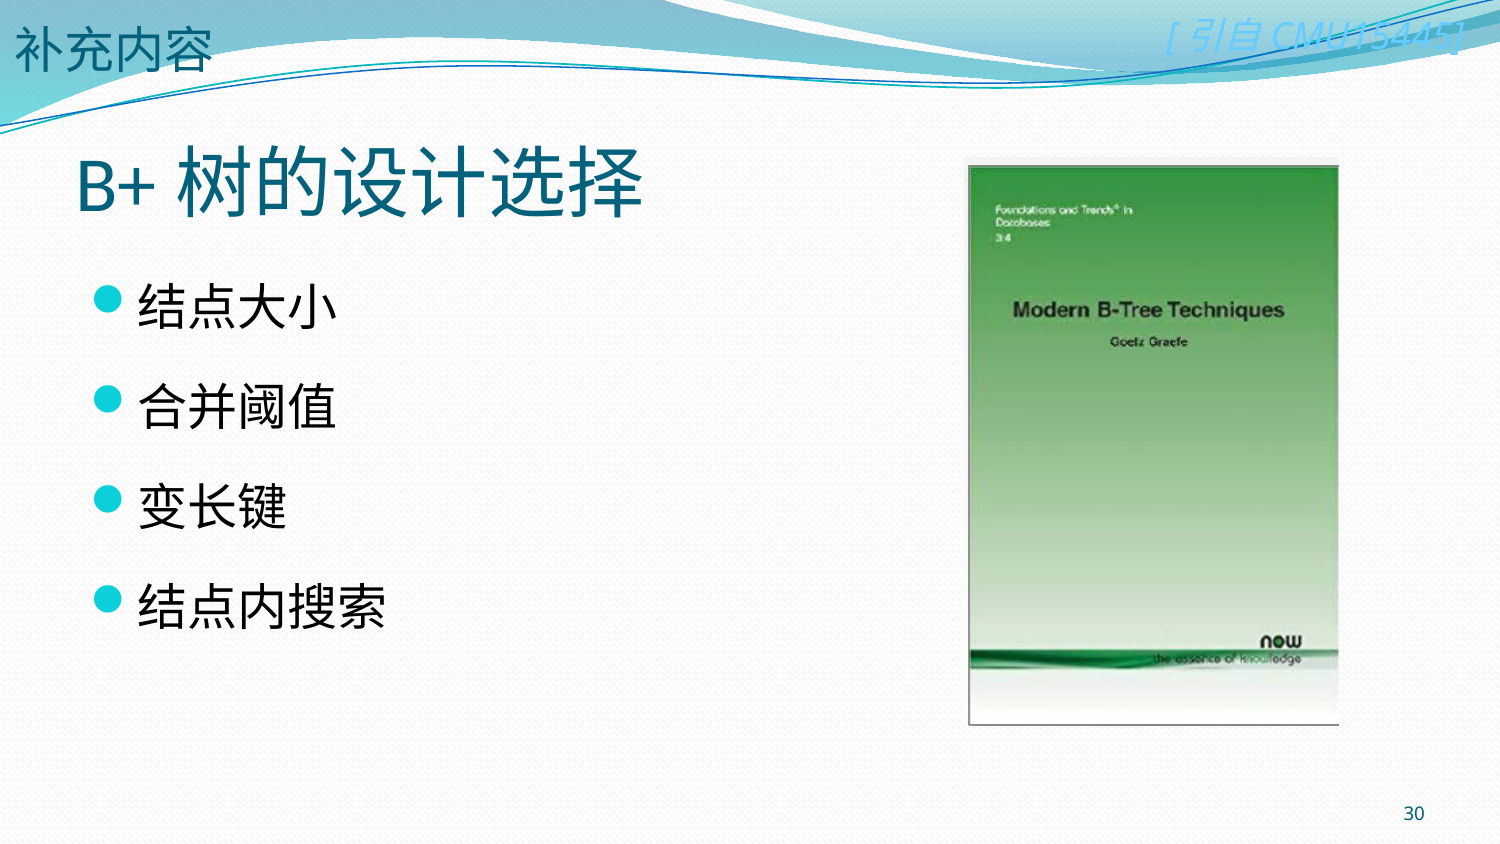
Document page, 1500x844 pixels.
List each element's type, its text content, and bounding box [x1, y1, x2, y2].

title B+树的设计选择 [74, 86, 1426, 228]
text_box V4 V3 [958, 237, 1343, 736]
picture [963, 156, 1340, 726]
slide_number 30 [1299, 782, 1425, 827]
text_box Key+Values [958, 160, 963, 228]
text_box 补充内容 [0, 10, 230, 86]
list 结点大小 合并阈值 变长键 结点内搜索 [74, 237, 1426, 779]
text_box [961, 237, 1338, 732]
